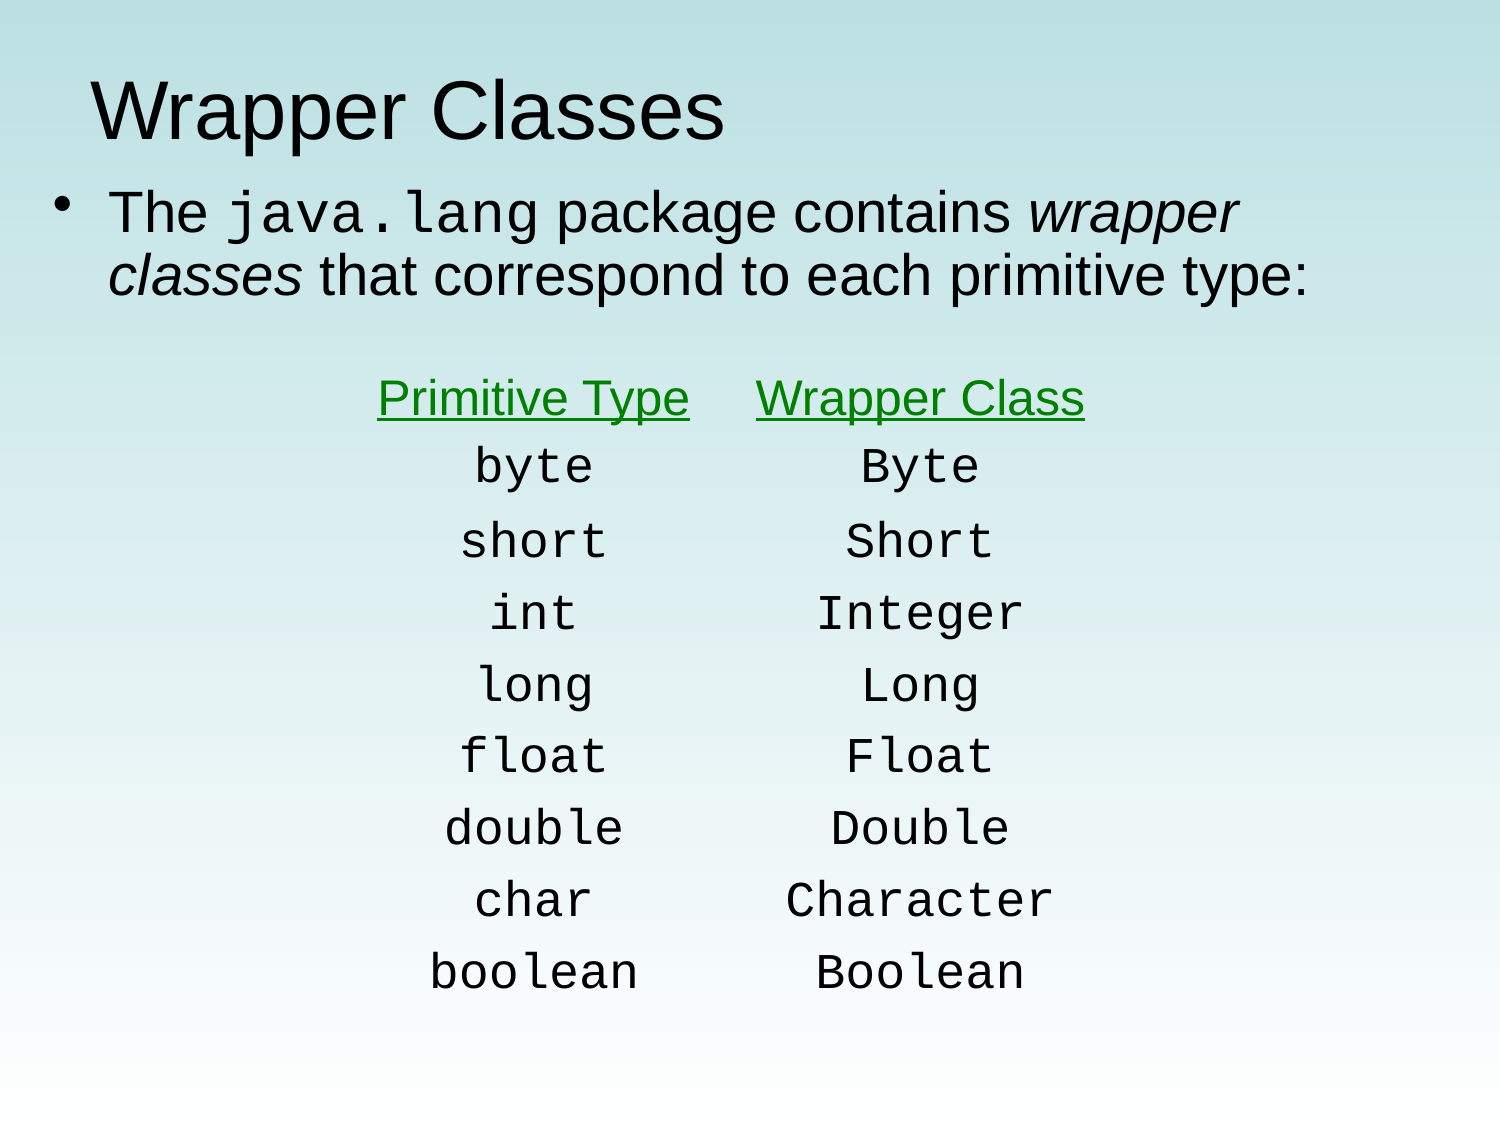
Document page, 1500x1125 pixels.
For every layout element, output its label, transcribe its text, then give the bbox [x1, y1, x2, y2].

table_cell float [338, 724, 730, 796]
list The java.lang package contains wrapper classes that correspond to each primitive type: [37, 174, 1450, 349]
table_cell double [338, 796, 730, 867]
table_cell int [338, 580, 730, 652]
table_cell char [338, 867, 730, 939]
table_cell short [338, 508, 730, 580]
table_cell Character [730, 867, 1110, 939]
table_cell Long [730, 652, 1110, 724]
table_header Primitive Type [338, 362, 730, 433]
table_cell Double [730, 796, 1110, 867]
title Wrapper Classes [75, 12, 1438, 174]
table_cell Byte [730, 433, 1110, 508]
table_cell Boolean [730, 939, 1110, 1011]
table_cell Integer [730, 580, 1110, 652]
table_header Wrapper Class [730, 362, 1110, 433]
table_cell boolean [338, 939, 730, 1011]
table_cell Short [730, 508, 1110, 580]
table_cell long [338, 652, 730, 724]
table_cell byte [338, 433, 730, 508]
table_cell Float [730, 724, 1110, 796]
